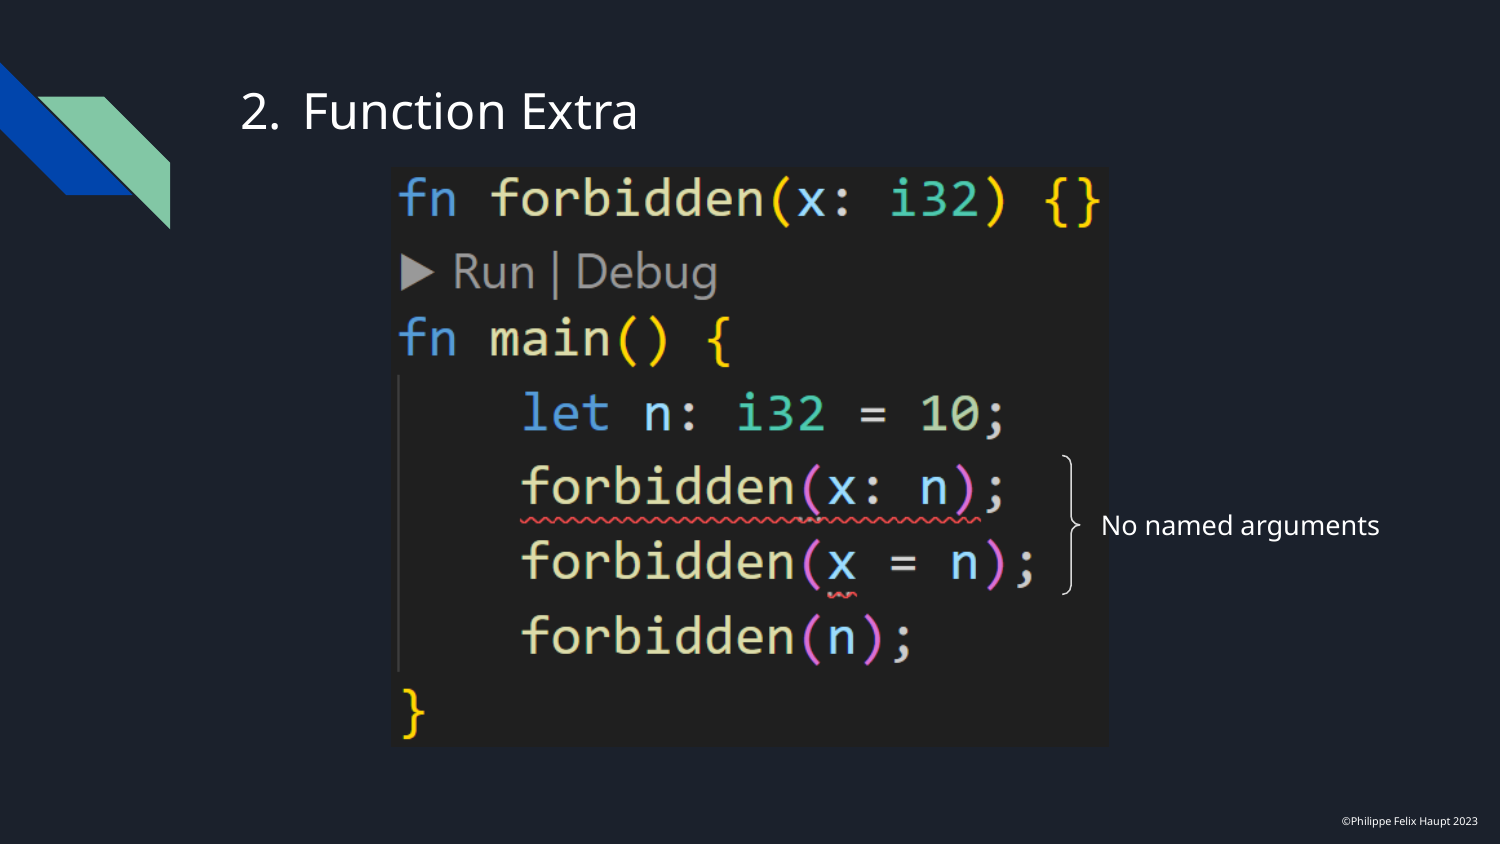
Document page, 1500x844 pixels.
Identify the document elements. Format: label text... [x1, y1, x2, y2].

picture [391, 167, 1109, 747]
text_box ©Philippe Felix Haupt 2023 [1326, 801, 1500, 844]
title Function Extra [212, 64, 1368, 215]
text_box No named arguments [1114, 493, 1491, 556]
